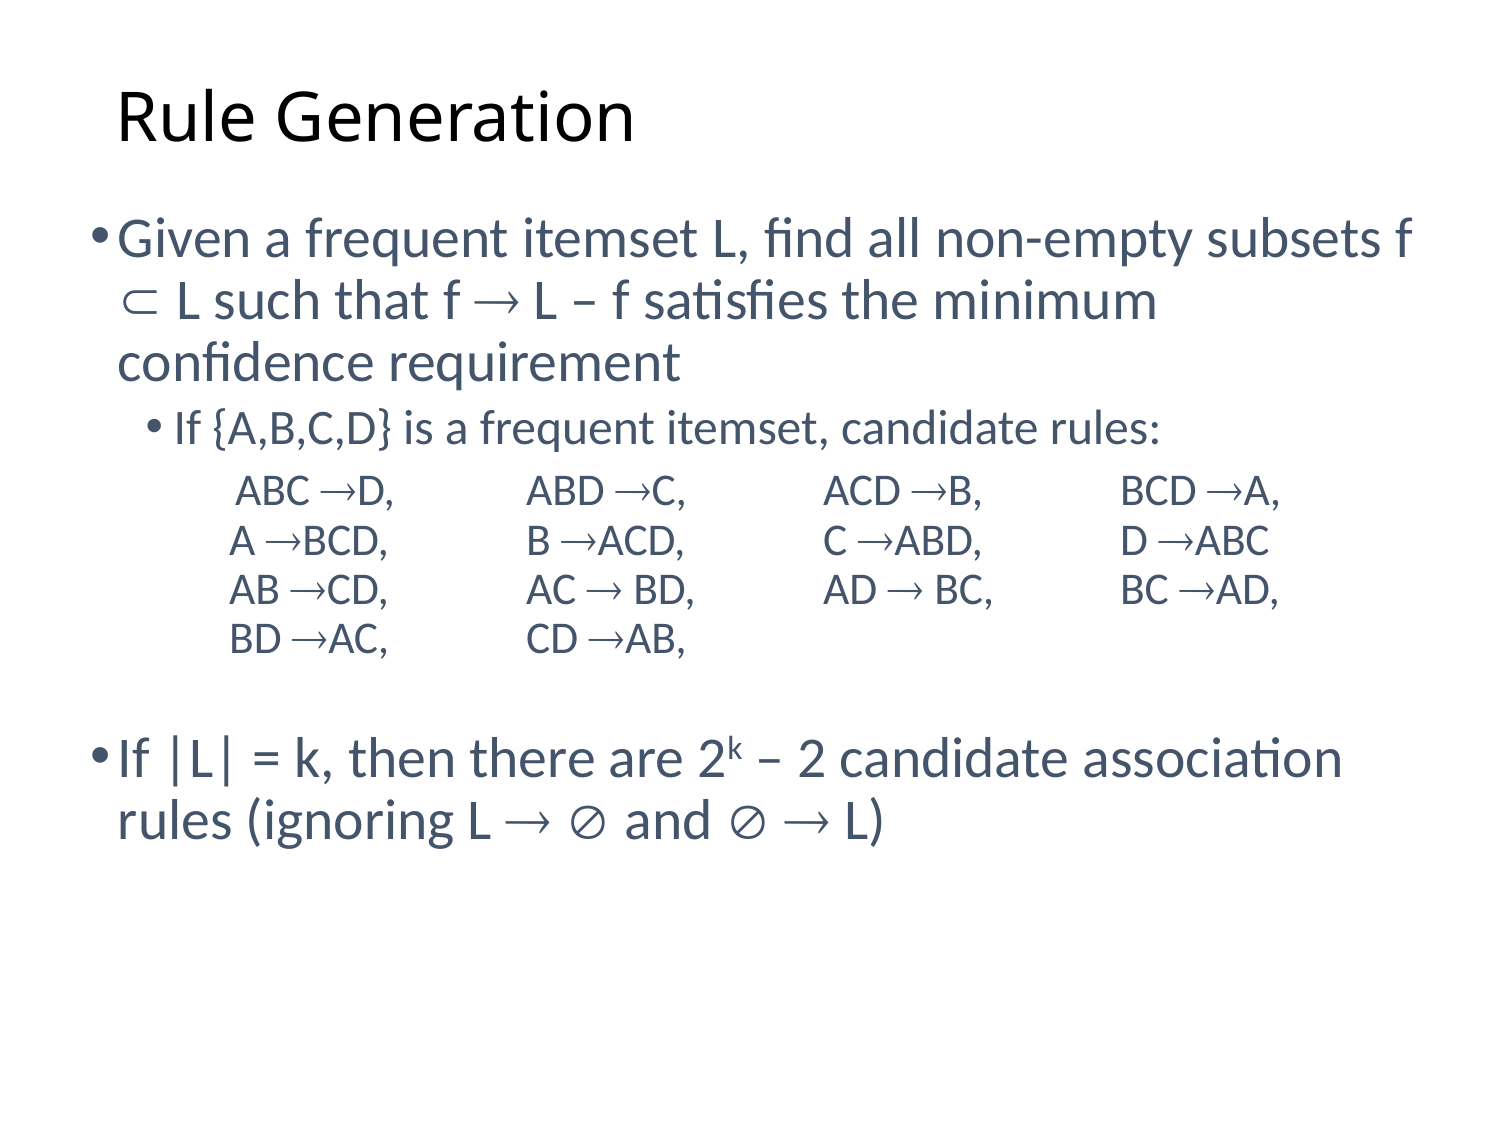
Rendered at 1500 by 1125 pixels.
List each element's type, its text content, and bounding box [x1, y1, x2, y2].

list Given a frequent itemset L, find all non-empty subsets f  L such that f  L – f satisfies the minimum confidence requirement If {A,B,C,D} is a frequent itemset, candidate rules: ABC D, ABD C, ACD B, BCD A, A BCD, B ACD, C ABD, D ABC AB CD, AC  BD, AD  BC, BC AD, BD AC, CD AB, If |L| = k, then there are 2k – 2 candidate association rules (ignoring L   and   L) [75, 200, 1438, 1000]
title Rule Generation [100, 37, 1438, 200]
